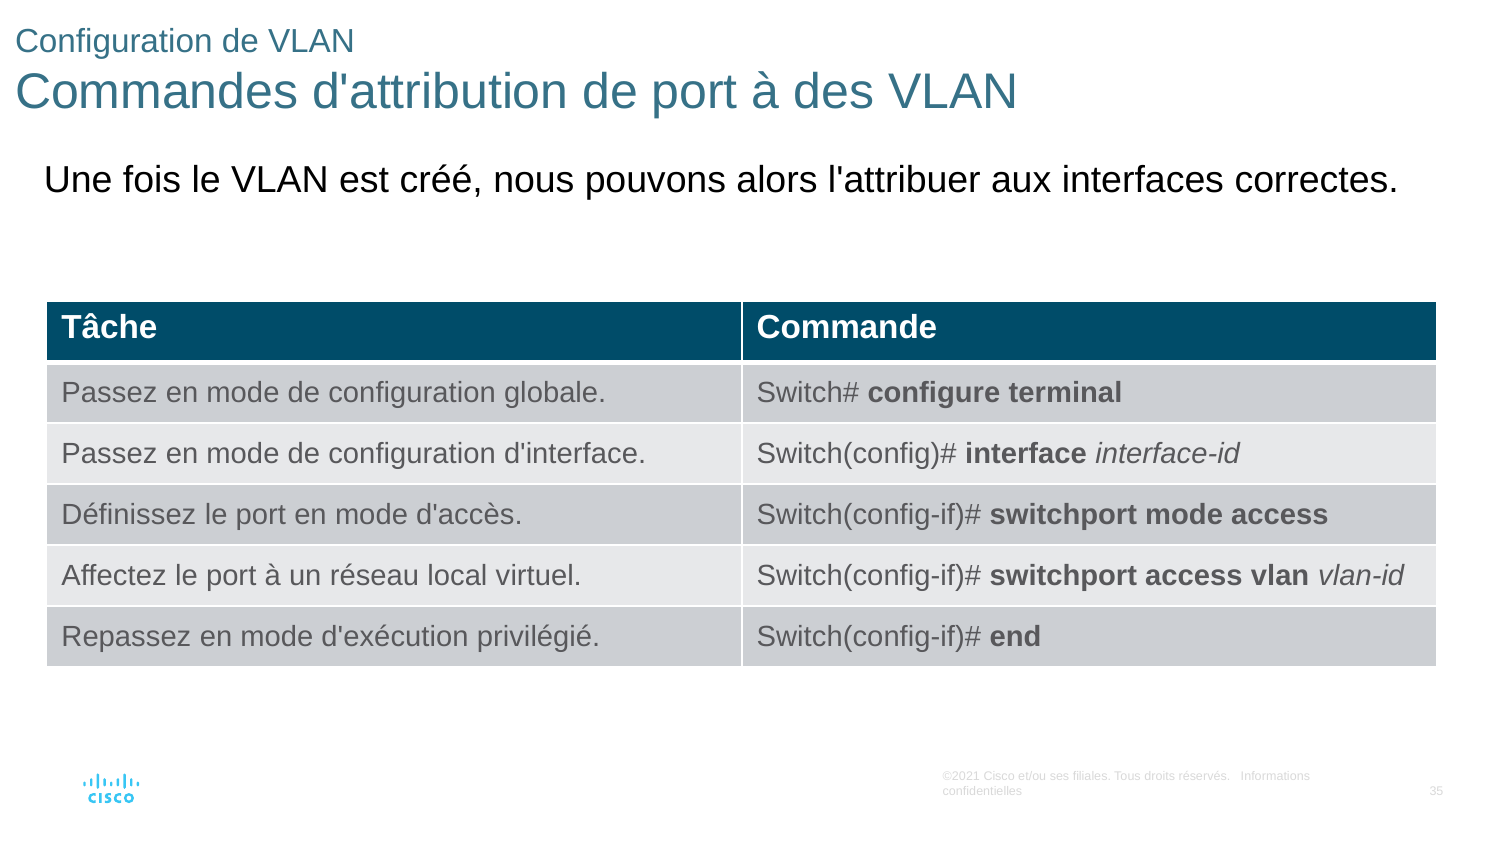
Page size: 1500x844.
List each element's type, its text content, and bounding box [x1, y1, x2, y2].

table_cell Passez en mode de configuration d'interface. [47, 424, 741, 483]
table_cell Switch(config)# interface interface-id [743, 424, 1436, 483]
table_cell Switch(config-if)# switchport access vlan vlan-id [743, 546, 1436, 605]
title Configuration de VLAN Commandes d'attribution de port à des VLAN [0, 6, 1500, 131]
table_cell Switch# configure terminal [743, 365, 1436, 422]
table_cell Switch(config-if)# switchport mode access [743, 485, 1436, 544]
table_header Tâche [47, 302, 741, 360]
table_cell Passez en mode de configuration globale. [47, 365, 741, 422]
table_header Commande [743, 302, 1436, 360]
table_cell Définissez le port en mode d'accès. [47, 485, 741, 544]
table_cell Switch(config-if)# end [743, 607, 1436, 666]
list Une fois le VLAN est créé, nous pouvons alors l'attribuer aux interfaces correctes. [28, 147, 1437, 245]
table_cell Affectez le port à un réseau local virtuel. [47, 546, 741, 605]
table_cell Repassez en mode d'exécution privilégié. [47, 607, 741, 666]
